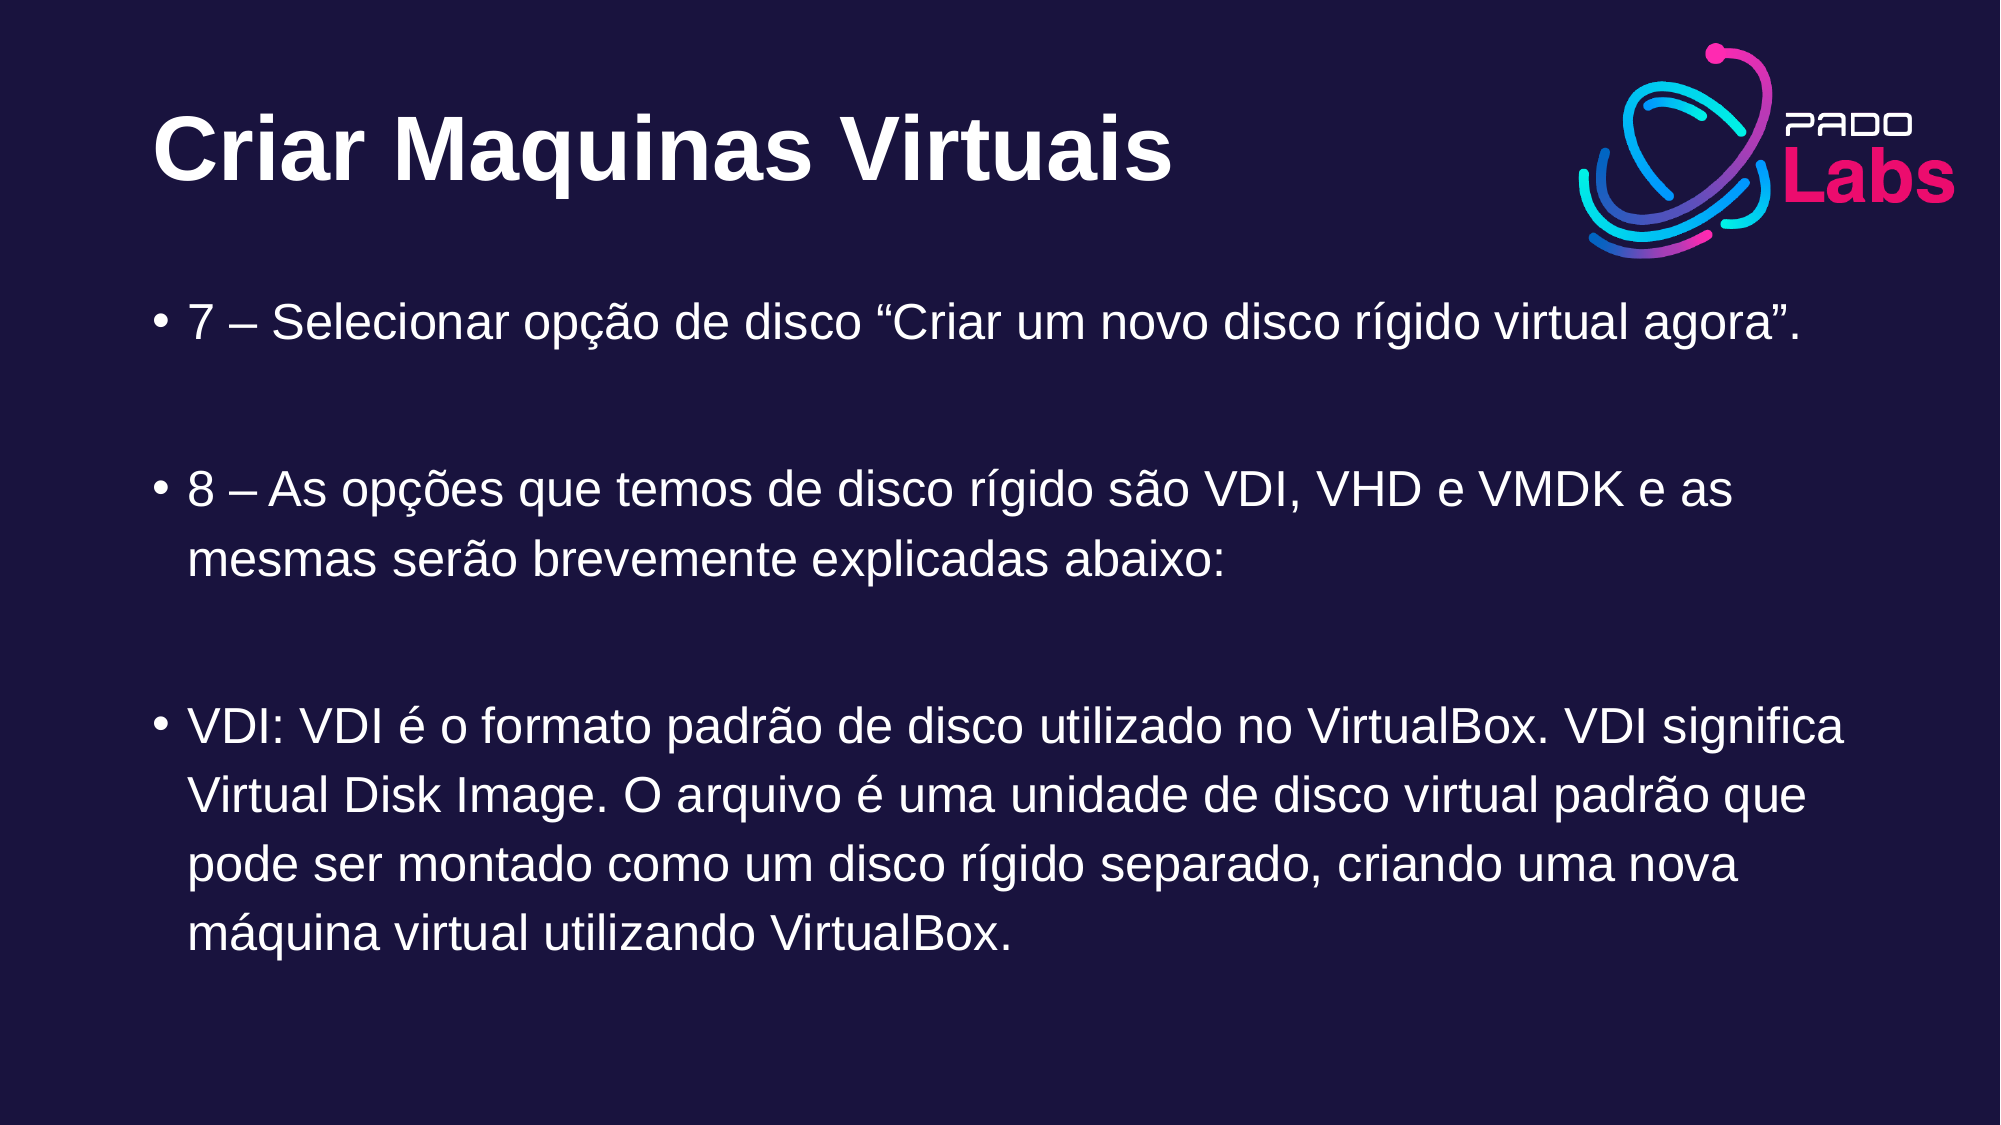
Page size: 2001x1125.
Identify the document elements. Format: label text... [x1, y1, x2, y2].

title Criar Maquinas Virtuais [137, 84, 1561, 218]
list 7 – Selecionar opção de disco “Criar um novo disco rígido virtual agora”. 8 – As opções que temos de disco rígido são VDI, VHD e VMDK e as mesmas serão brevemente explicadas abaixo: VDI: VDI é o formato padrão de disco utilizado no VirtualBox. VDI significa Virtual Disk Image. O arquivo é uma unidade de disco virtual padrão que pode ser montado como um disco rígido separado, criando uma nova máquina virtual utilizando VirtualBox. [137, 273, 1863, 1014]
picture [1578, 43, 1956, 259]
